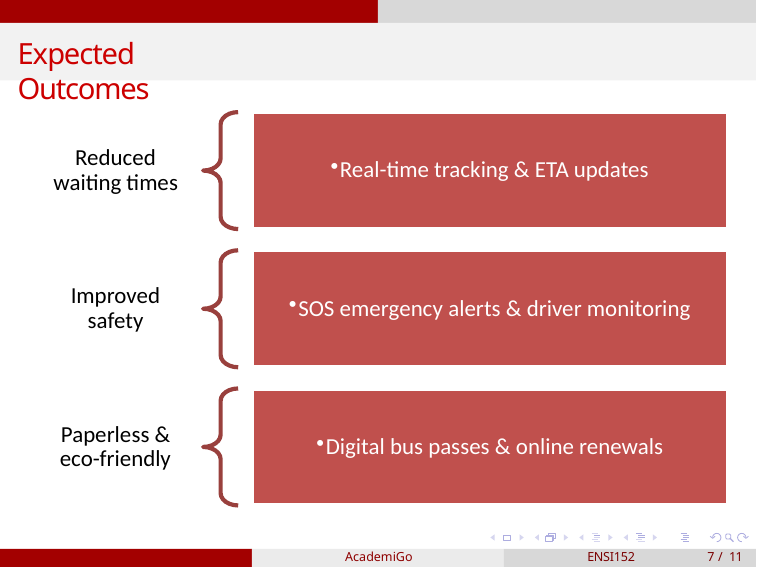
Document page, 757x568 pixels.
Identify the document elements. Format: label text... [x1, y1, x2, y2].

title Expected Outcomes [15, 32, 263, 131]
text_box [27, 108, 729, 510]
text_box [0, 548, 757, 568]
